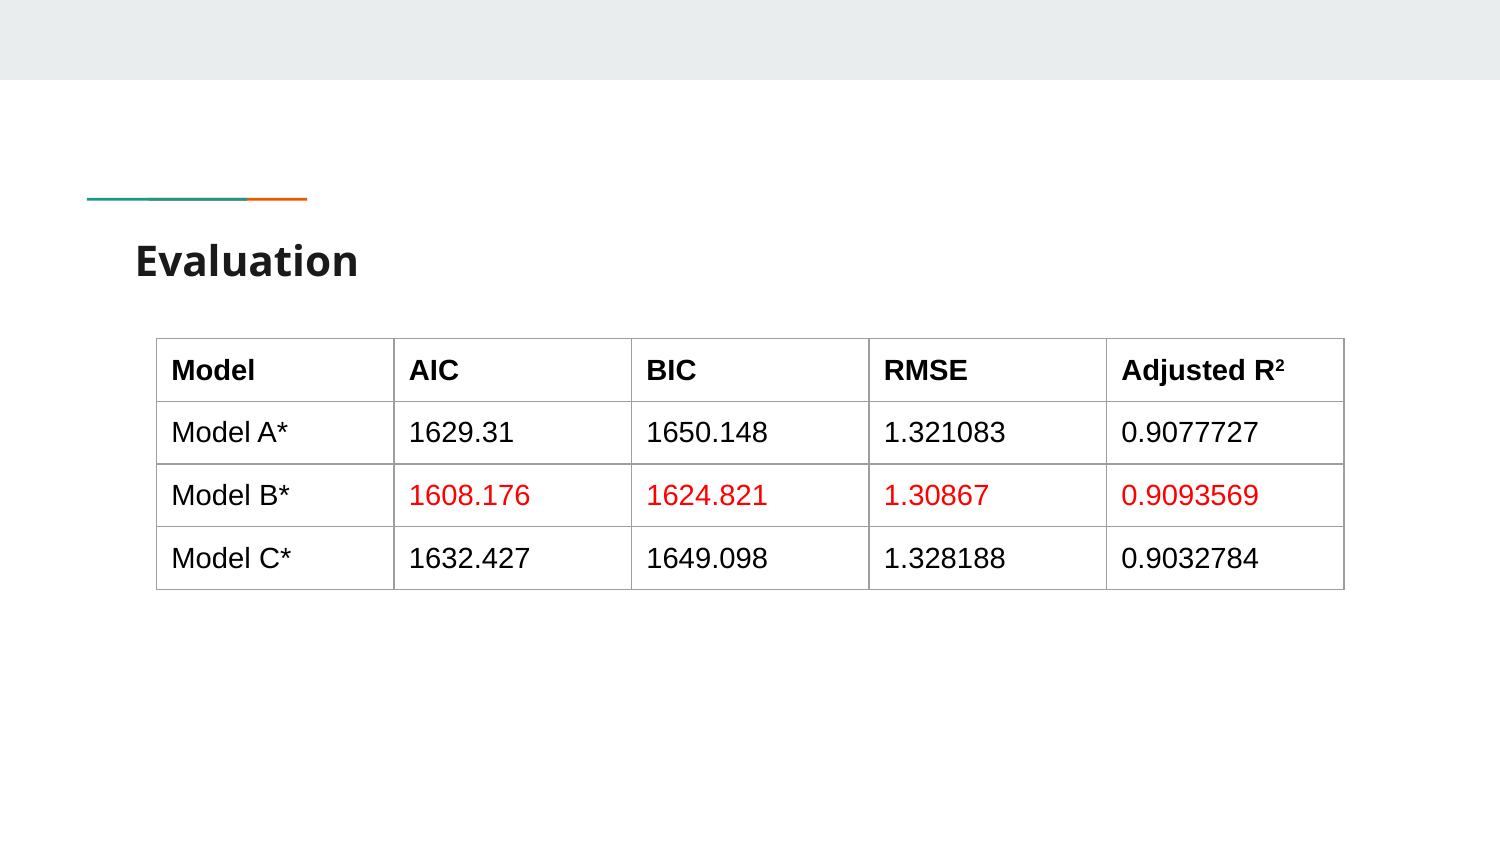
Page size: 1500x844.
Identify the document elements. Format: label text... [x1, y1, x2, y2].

table_header Adjusted R2 [1107, 339, 1343, 401]
table_header Model [157, 339, 393, 401]
table_header RMSE [870, 339, 1106, 401]
table_cell 1632.427 [395, 527, 631, 589]
table_cell 1649.098 [632, 527, 868, 589]
table_cell Model A* [157, 402, 393, 463]
table_cell 1629.31 [395, 402, 631, 463]
table_cell Model C* [157, 527, 393, 589]
table_header AIC [395, 339, 631, 401]
table_cell 1624.821 [632, 465, 868, 526]
table_cell 1650.148 [632, 402, 868, 463]
table_header BIC [632, 339, 868, 401]
table_cell 0.9093569 [1107, 465, 1343, 526]
table_cell 1.30867 [870, 465, 1106, 526]
table_cell 1.321083 [870, 402, 1106, 463]
table_cell 1.328188 [870, 527, 1106, 589]
title Evaluation [119, 216, 1381, 305]
table_cell 0.9032784 [1107, 527, 1343, 589]
table_cell 0.9077727 [1107, 402, 1343, 463]
table_cell 1608.176 [395, 465, 631, 526]
table_cell Model B* [157, 465, 393, 526]
